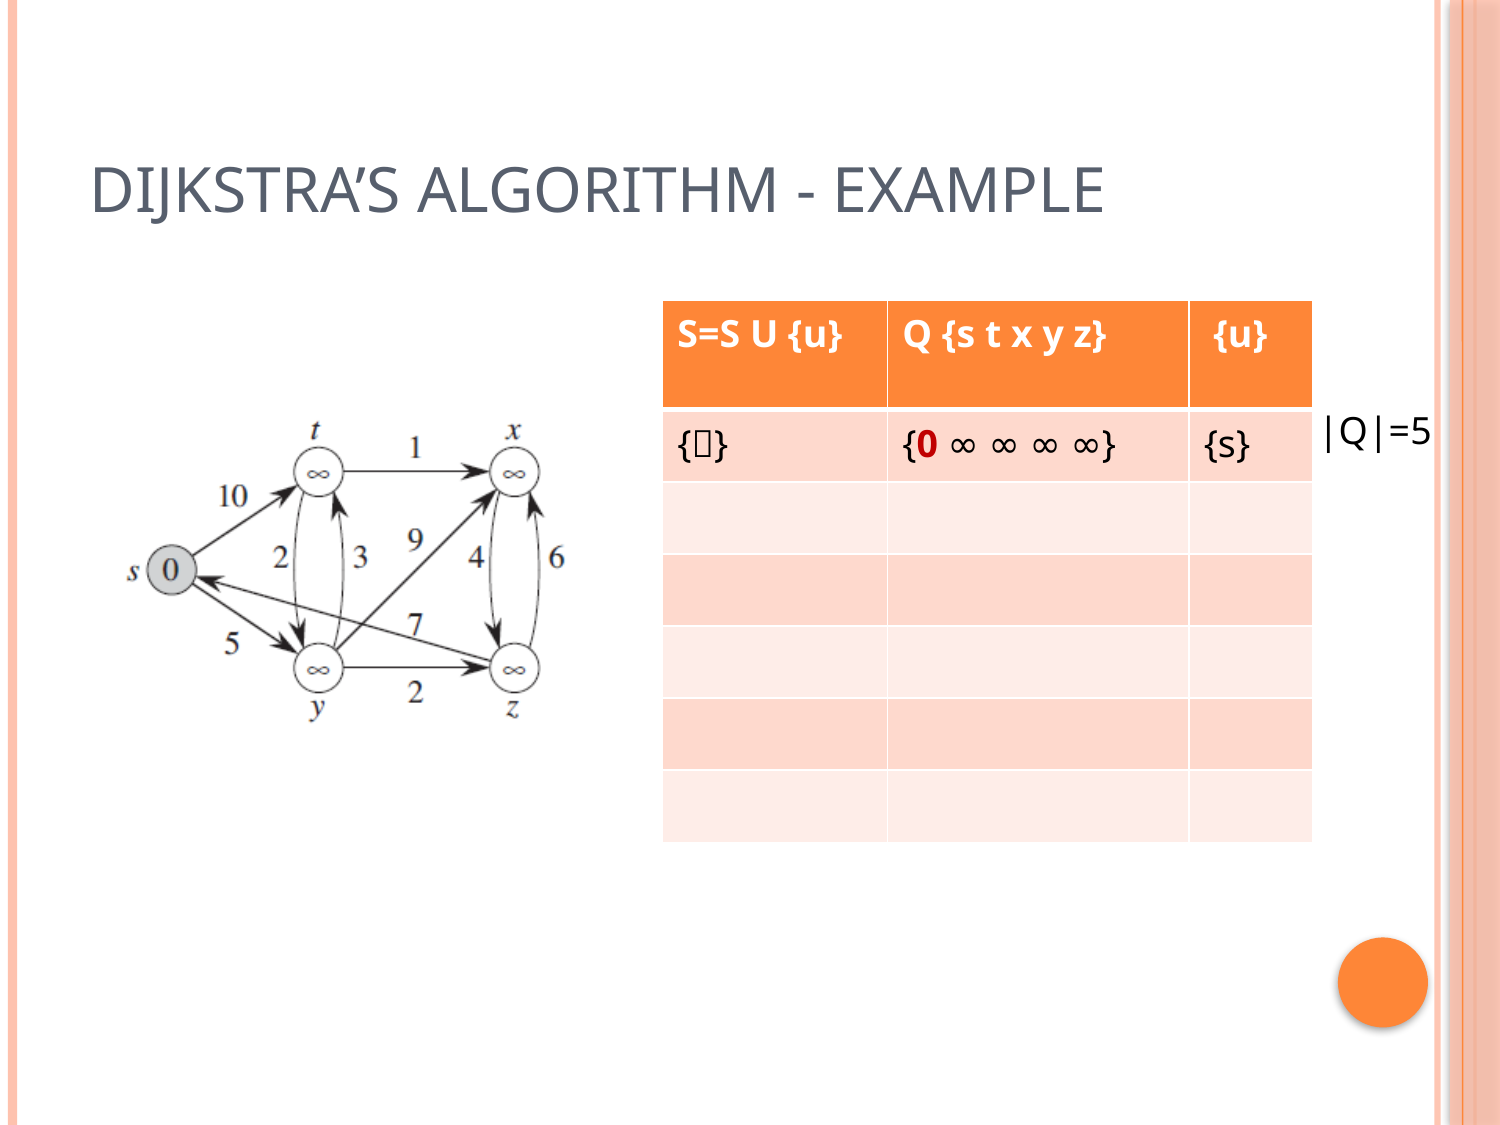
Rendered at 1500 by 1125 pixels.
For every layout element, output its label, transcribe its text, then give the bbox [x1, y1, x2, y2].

table_header Q {s t x y z} [888, 301, 1188, 407]
table_cell [663, 627, 887, 697]
table_cell [663, 771, 887, 842]
table_cell [663, 555, 887, 625]
text_box |Q|=5 [1303, 399, 1447, 460]
table_cell [888, 771, 1188, 842]
table_cell [1190, 483, 1312, 553]
table_cell [888, 483, 1188, 553]
table_header S=S U {u} [663, 301, 887, 407]
table_cell [1190, 771, 1312, 842]
picture [99, 397, 577, 728]
table_cell [1190, 555, 1312, 625]
table_cell [663, 483, 887, 553]
table_cell [888, 627, 1188, 697]
table_cell [888, 555, 1188, 625]
table_cell [888, 699, 1188, 769]
table_cell {s} [1190, 412, 1312, 481]
table_cell {} [663, 412, 887, 481]
table_cell [1190, 699, 1312, 769]
title Dijkstra’s Algorithm - example [75, 45, 1300, 233]
table_cell [663, 699, 887, 769]
table_cell {0 ∞ ∞ ∞ ∞} [888, 412, 1188, 481]
table_cell [1190, 627, 1312, 697]
table_header {u} [1190, 301, 1312, 407]
